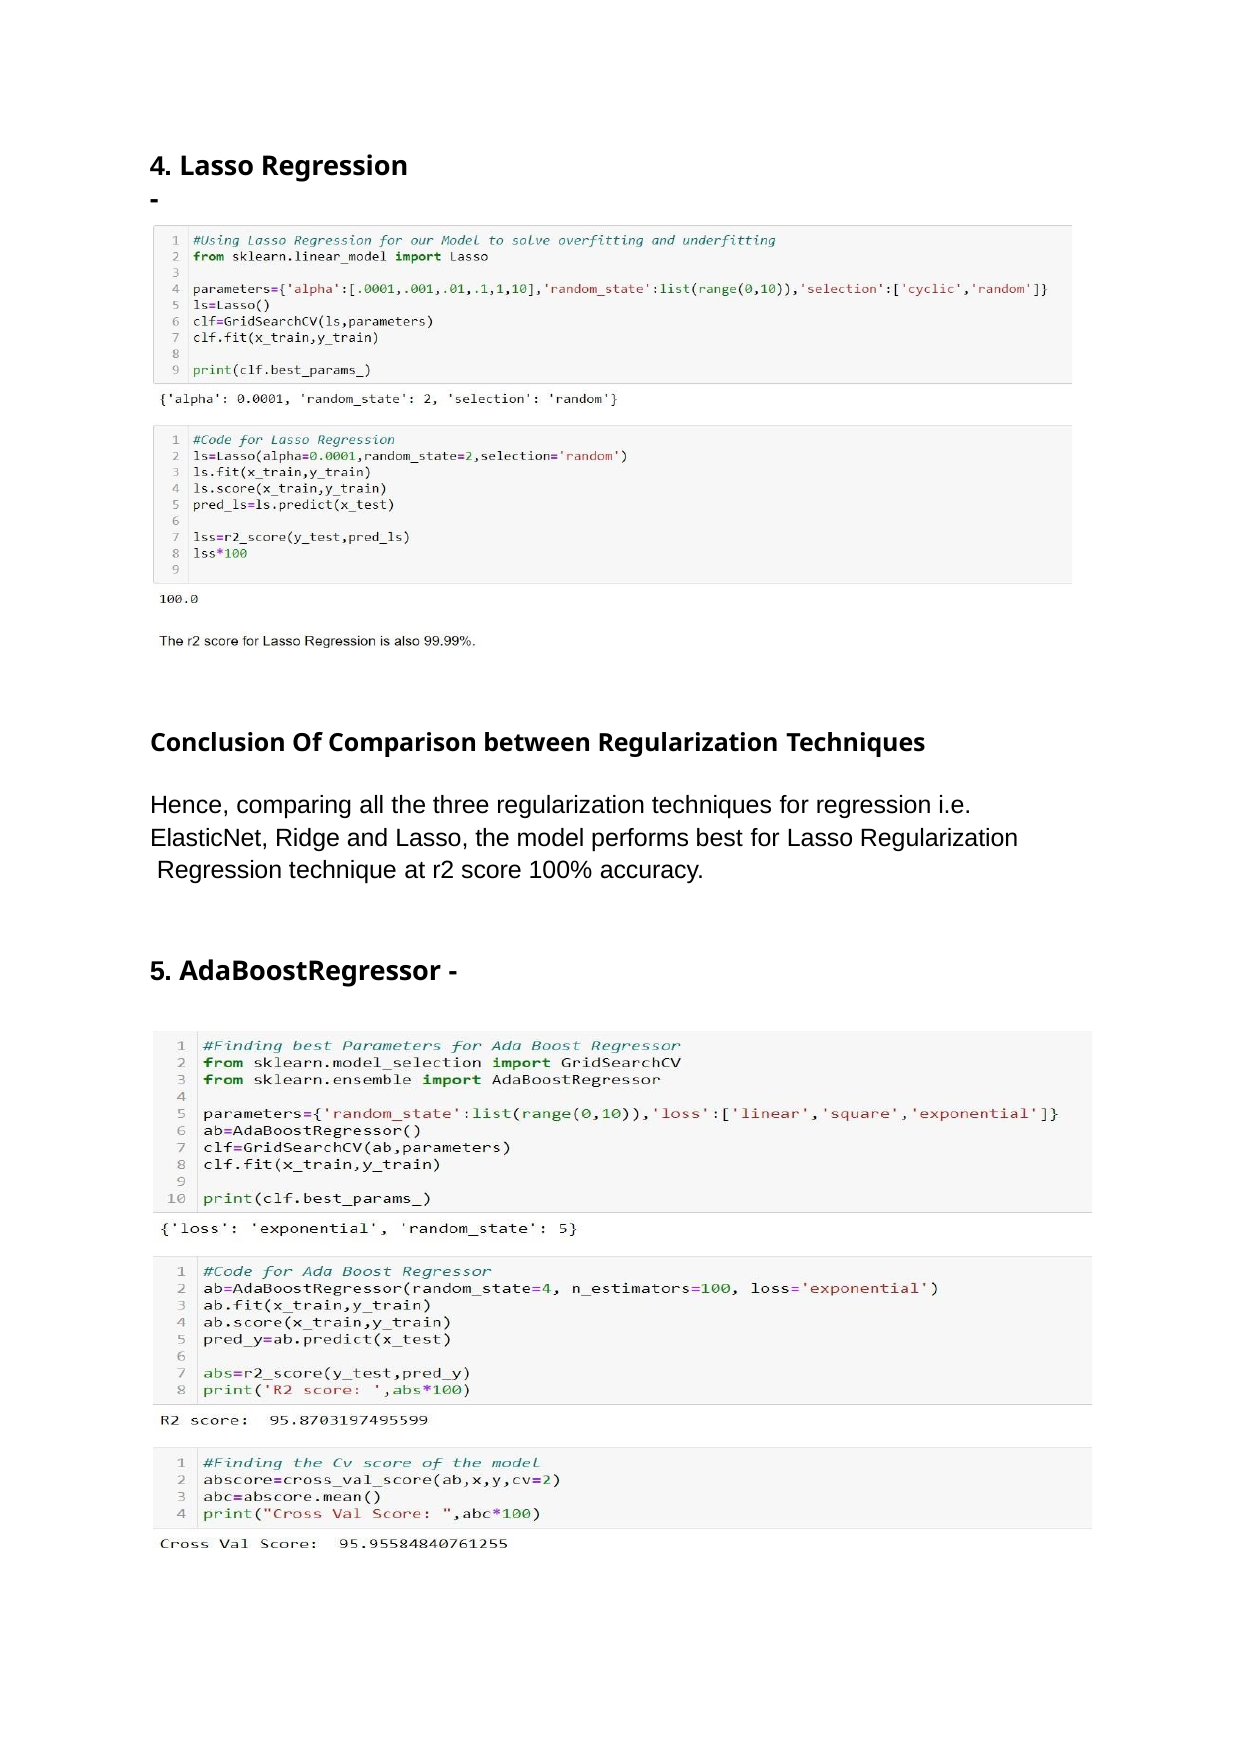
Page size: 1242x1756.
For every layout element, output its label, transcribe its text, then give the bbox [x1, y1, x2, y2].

text_box 4. Lasso Regression - [147, 146, 419, 214]
text_box [153, 225, 1073, 648]
text_box Conclusion Of Comparison between Regularization Techniques Hence, comparing all the three regularization techniques for regression i.e. ElasticNet, Ridge and Lasso, the model performs best for Lasso Regularization Regression technique at r2 score 100% accuracy. 5. AdaBoostRegressor - [147, 724, 1026, 987]
text_box [153, 1031, 1093, 1548]
